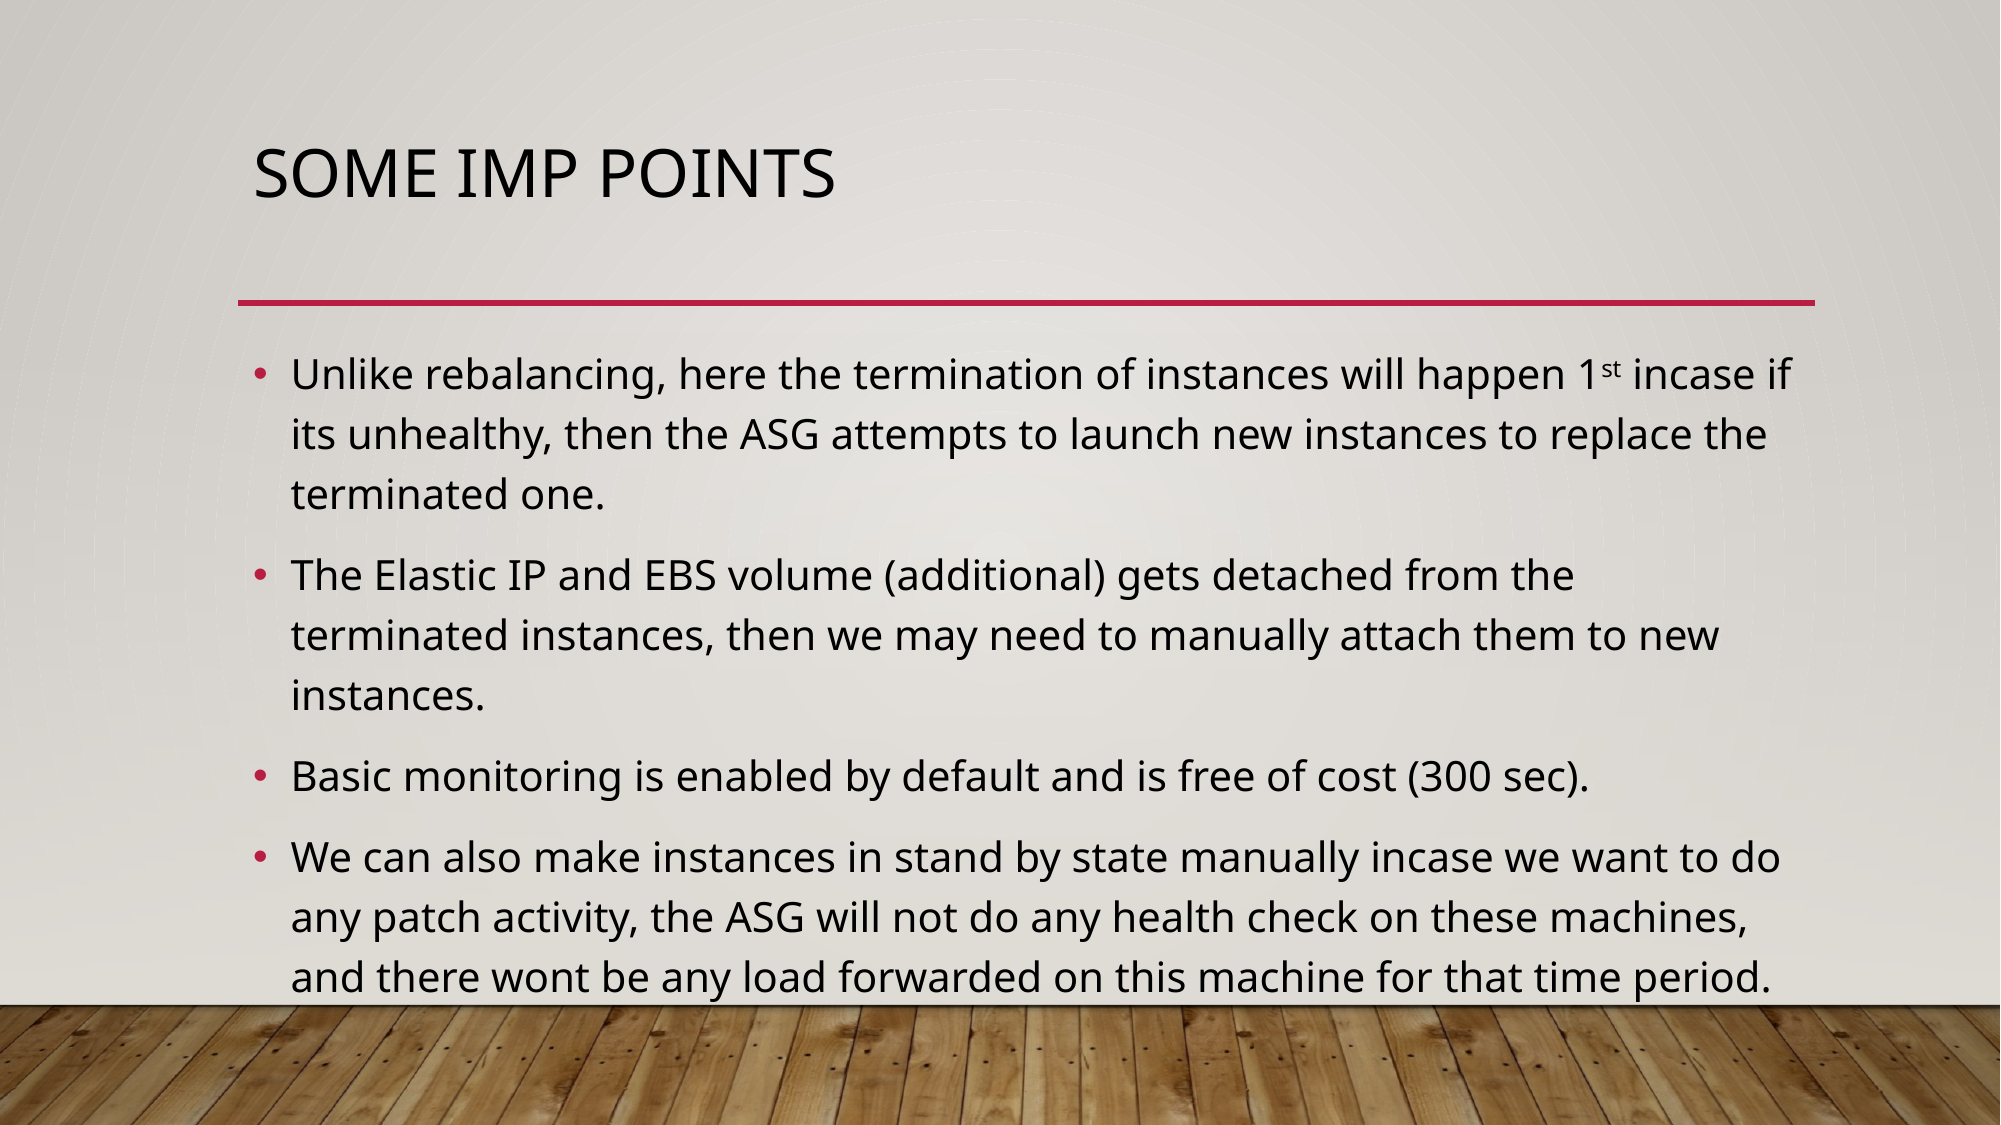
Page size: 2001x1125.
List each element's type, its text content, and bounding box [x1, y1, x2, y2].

list Unlike rebalancing, here the termination of instances will happen 1st incase if its unhealthy, then the ASG attempts to launch new instances to replace the terminated one. The Elastic IP and EBS volume (additional) gets detached from the terminated instances, then we may need to manually attach them to new instances. Basic monitoring is enabled by default and is free of cost (300 sec). We can also make instances in stand by state manually incase we want to do any patch activity, the ASG will not do any health check on these machines, and there wont be any load forwarded on this machine for that time period. [238, 330, 1814, 897]
picture [0, 1005, 2000, 1125]
title Some imp points [238, 131, 1814, 305]
